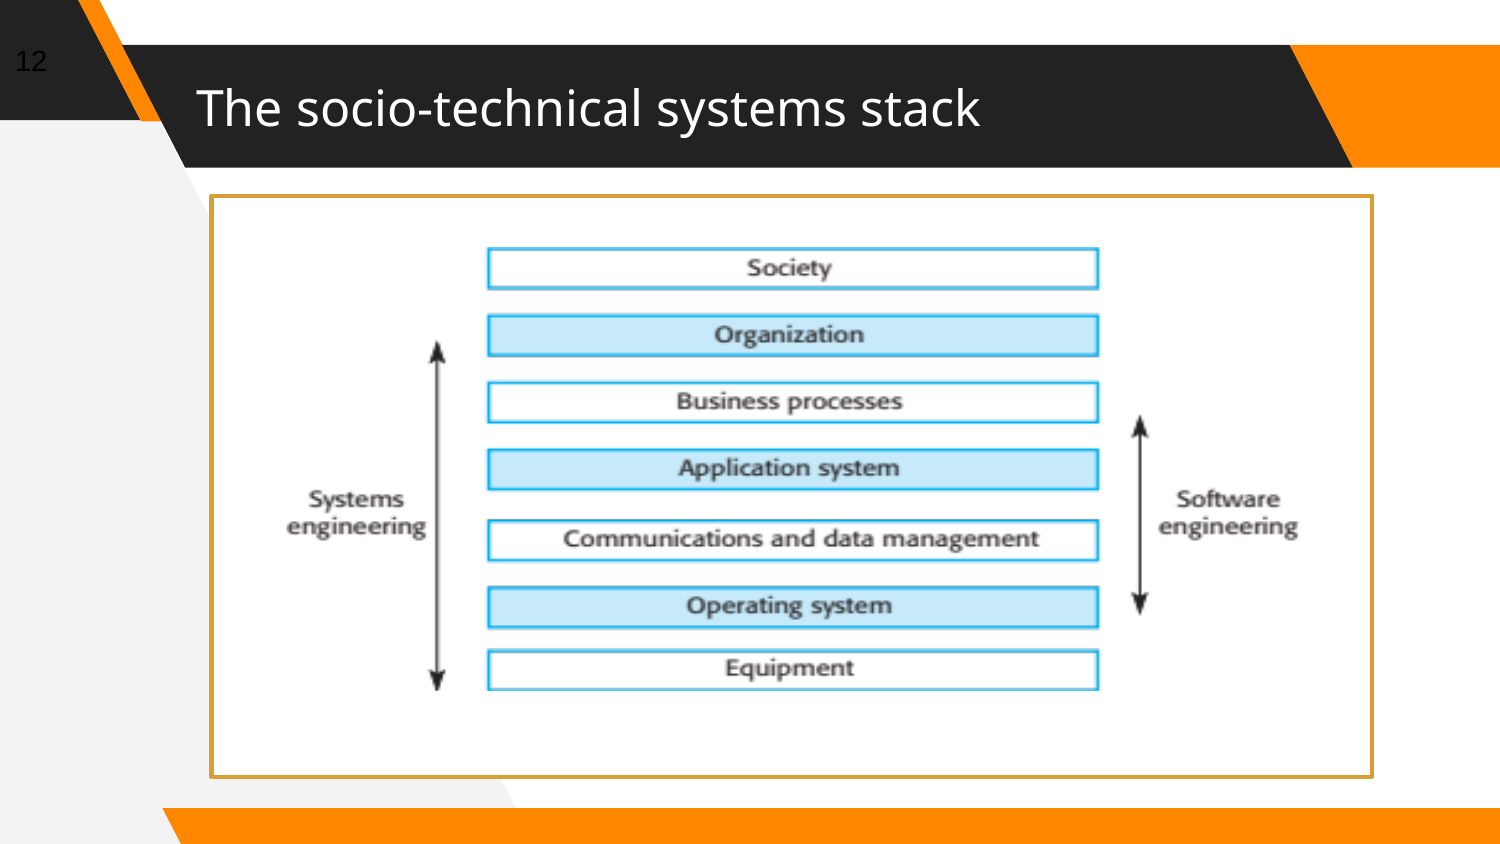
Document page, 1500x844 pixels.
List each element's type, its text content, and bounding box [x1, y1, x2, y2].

picture [285, 235, 1301, 703]
title The socio-technical systems stack [181, 45, 1285, 169]
text_box [209, 194, 1374, 779]
slide_number 12 [0, 0, 98, 121]
